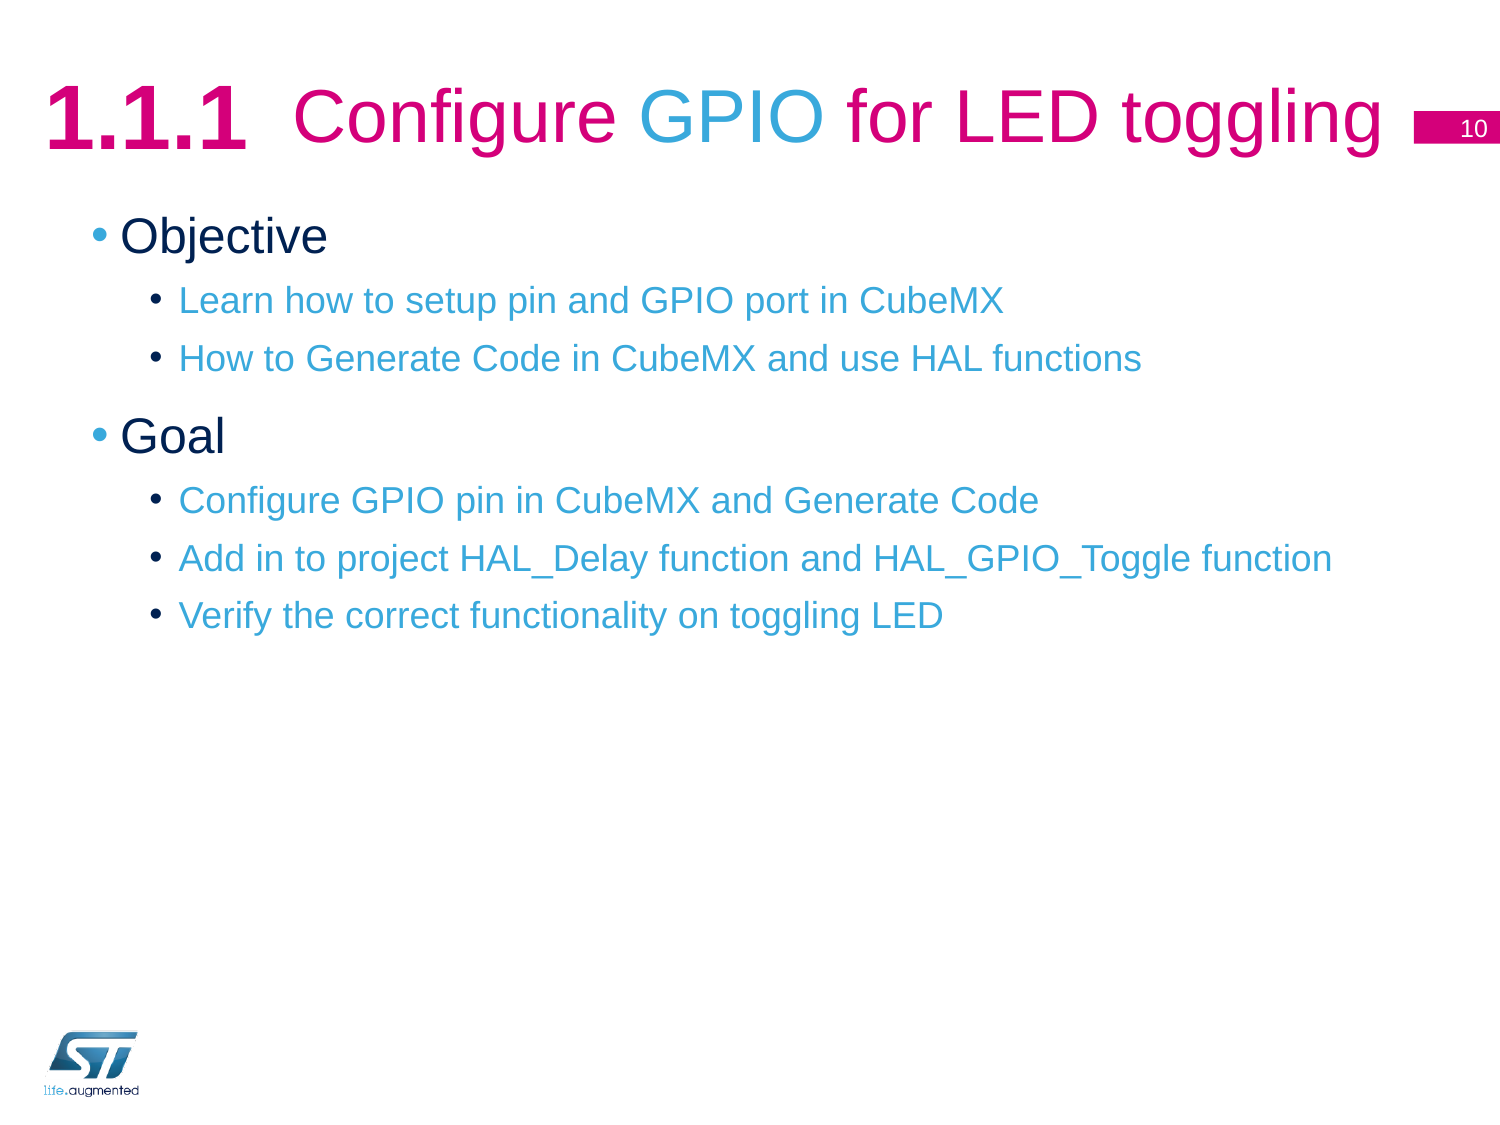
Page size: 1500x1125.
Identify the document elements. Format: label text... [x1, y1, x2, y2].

title Configure GPIO for LED toggling [74, 18, 1400, 196]
slide_number 10 [1413, 111, 1500, 144]
list Objective Learn how to setup pin and GPIO port in CubeMX How to Generate Code in CubeMX and use HAL functions Goal Configure GPIO pin in CubeMX and Generate Code Add in to project HAL_Delay function and HAL_GPIO_Toggle function Verify the correct functionality on toggling LED [75, 196, 1427, 735]
picture [36, 1022, 147, 1103]
text_box 1.1.1 [29, 19, 313, 207]
